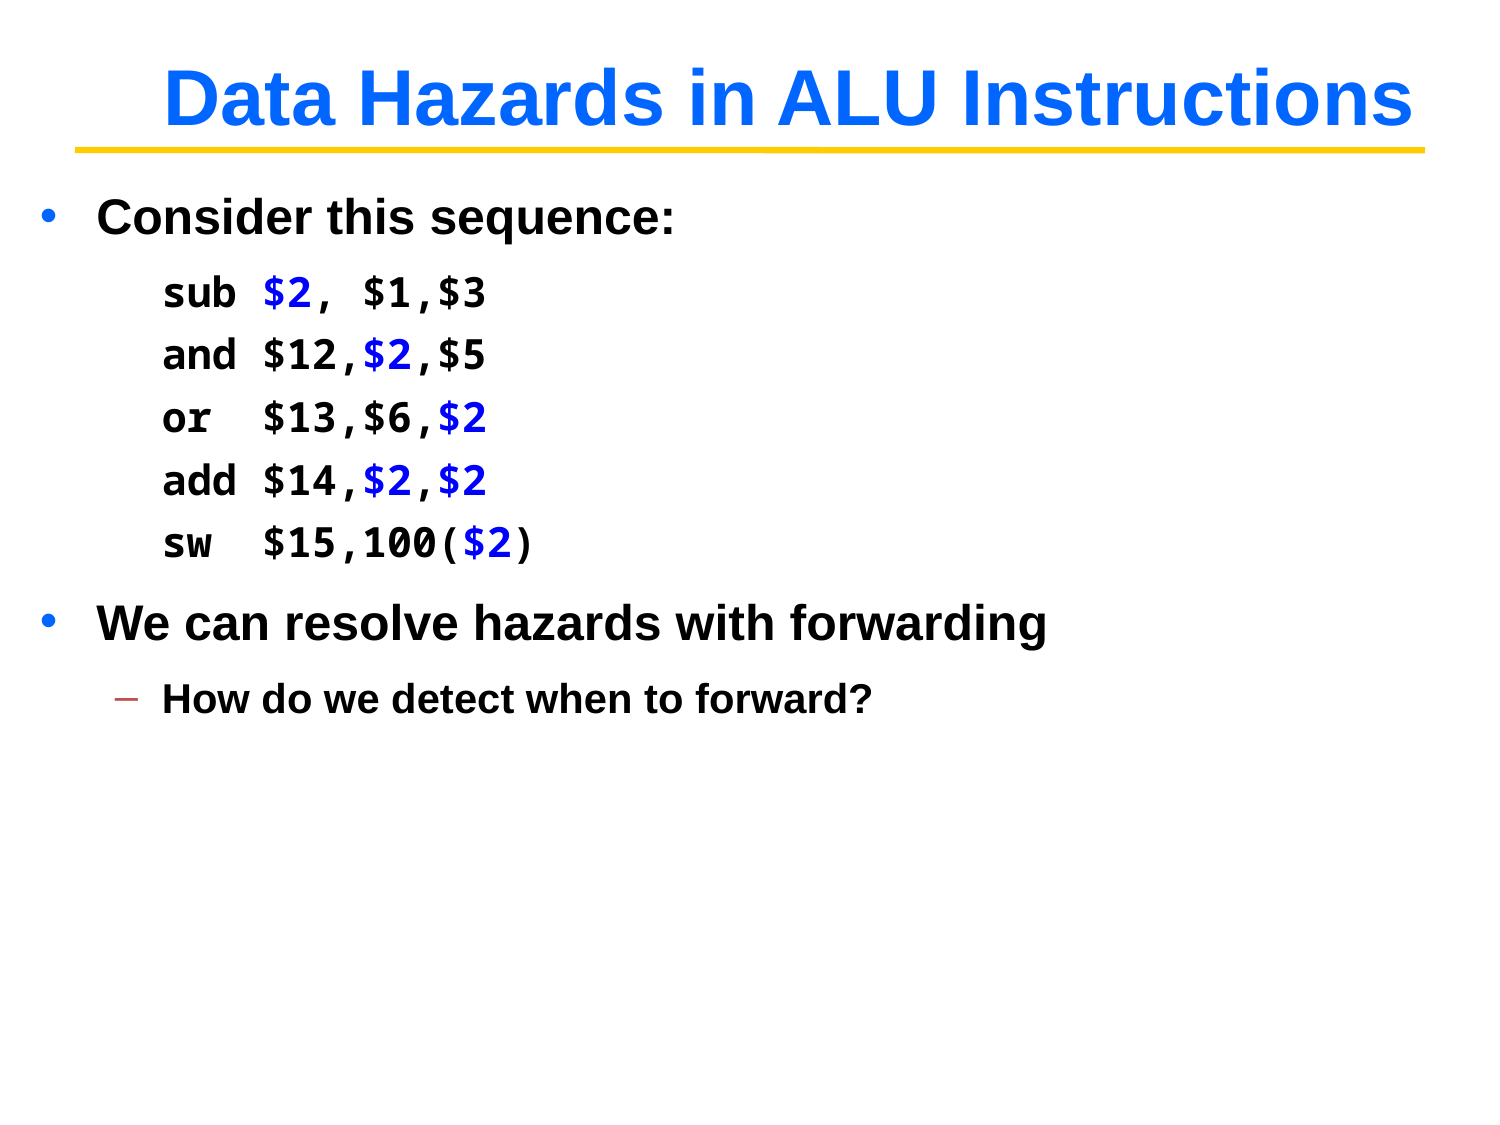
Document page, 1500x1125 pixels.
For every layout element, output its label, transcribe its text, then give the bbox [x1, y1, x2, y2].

title Data Hazards in ALU Instructions [112, 38, 1468, 149]
list Consider this sequence: sub $2, $1,$3 and $12,$2,$5 or $13,$6,$2 add $14,$2,$2 sw $15,100($2) We can resolve hazards with forwarding How do we detect when to forward? [24, 162, 1463, 1050]
